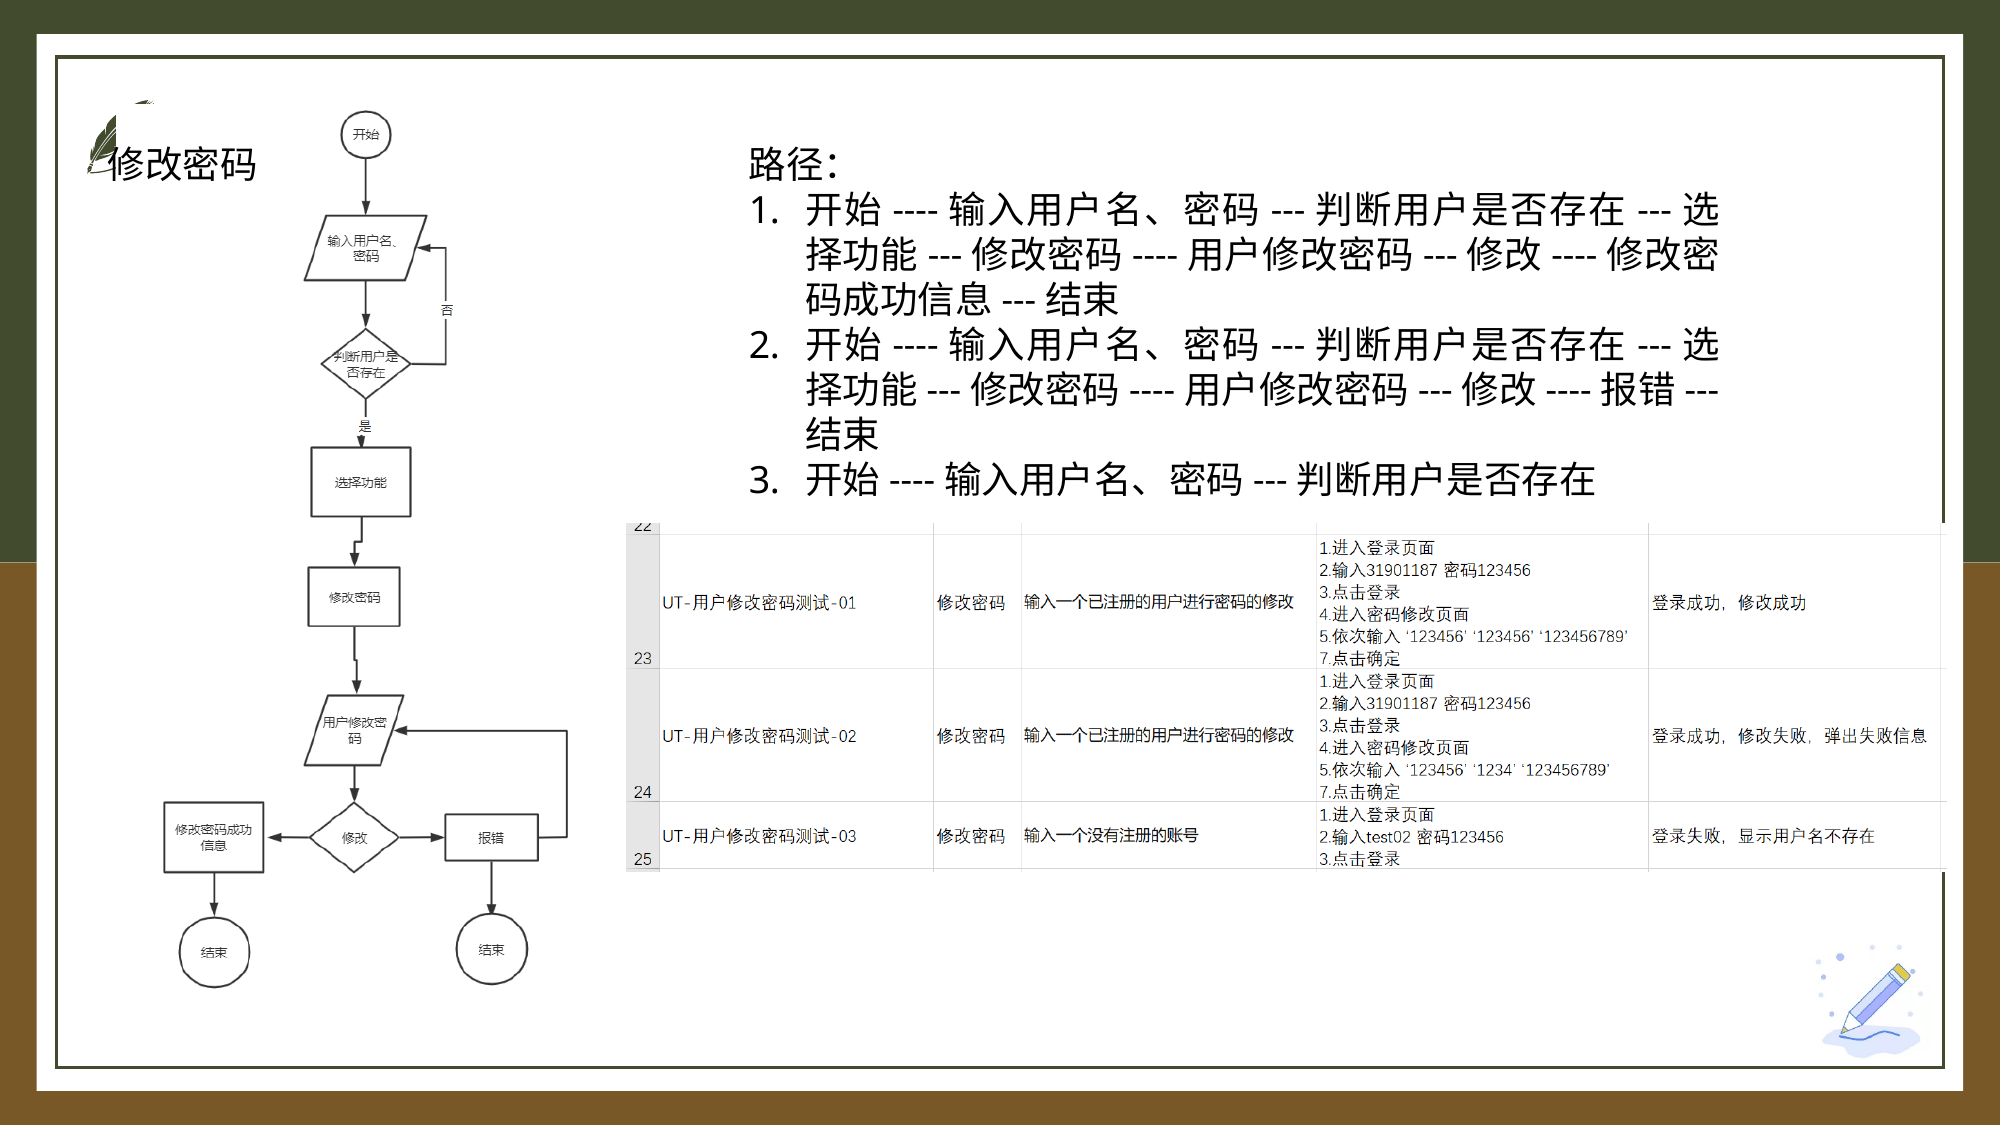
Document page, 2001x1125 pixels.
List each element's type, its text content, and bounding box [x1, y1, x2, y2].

picture [116, 104, 1947, 1021]
text_box 修改密码 [93, 134, 116, 194]
picture [1807, 940, 1933, 1060]
text_box 路径： 开始----输入用户名、密码---判断用户是否存在---选择功能---修改密码----用户修改密码---修改----修改密码成功信息---结束 开始----输入用户名、密码---判断用户是否存在---选择功能---修改密码----用户修改密码---修改----报错---结束 开始----输入用户名、密码---判断用户是否存在 [734, 134, 1735, 509]
